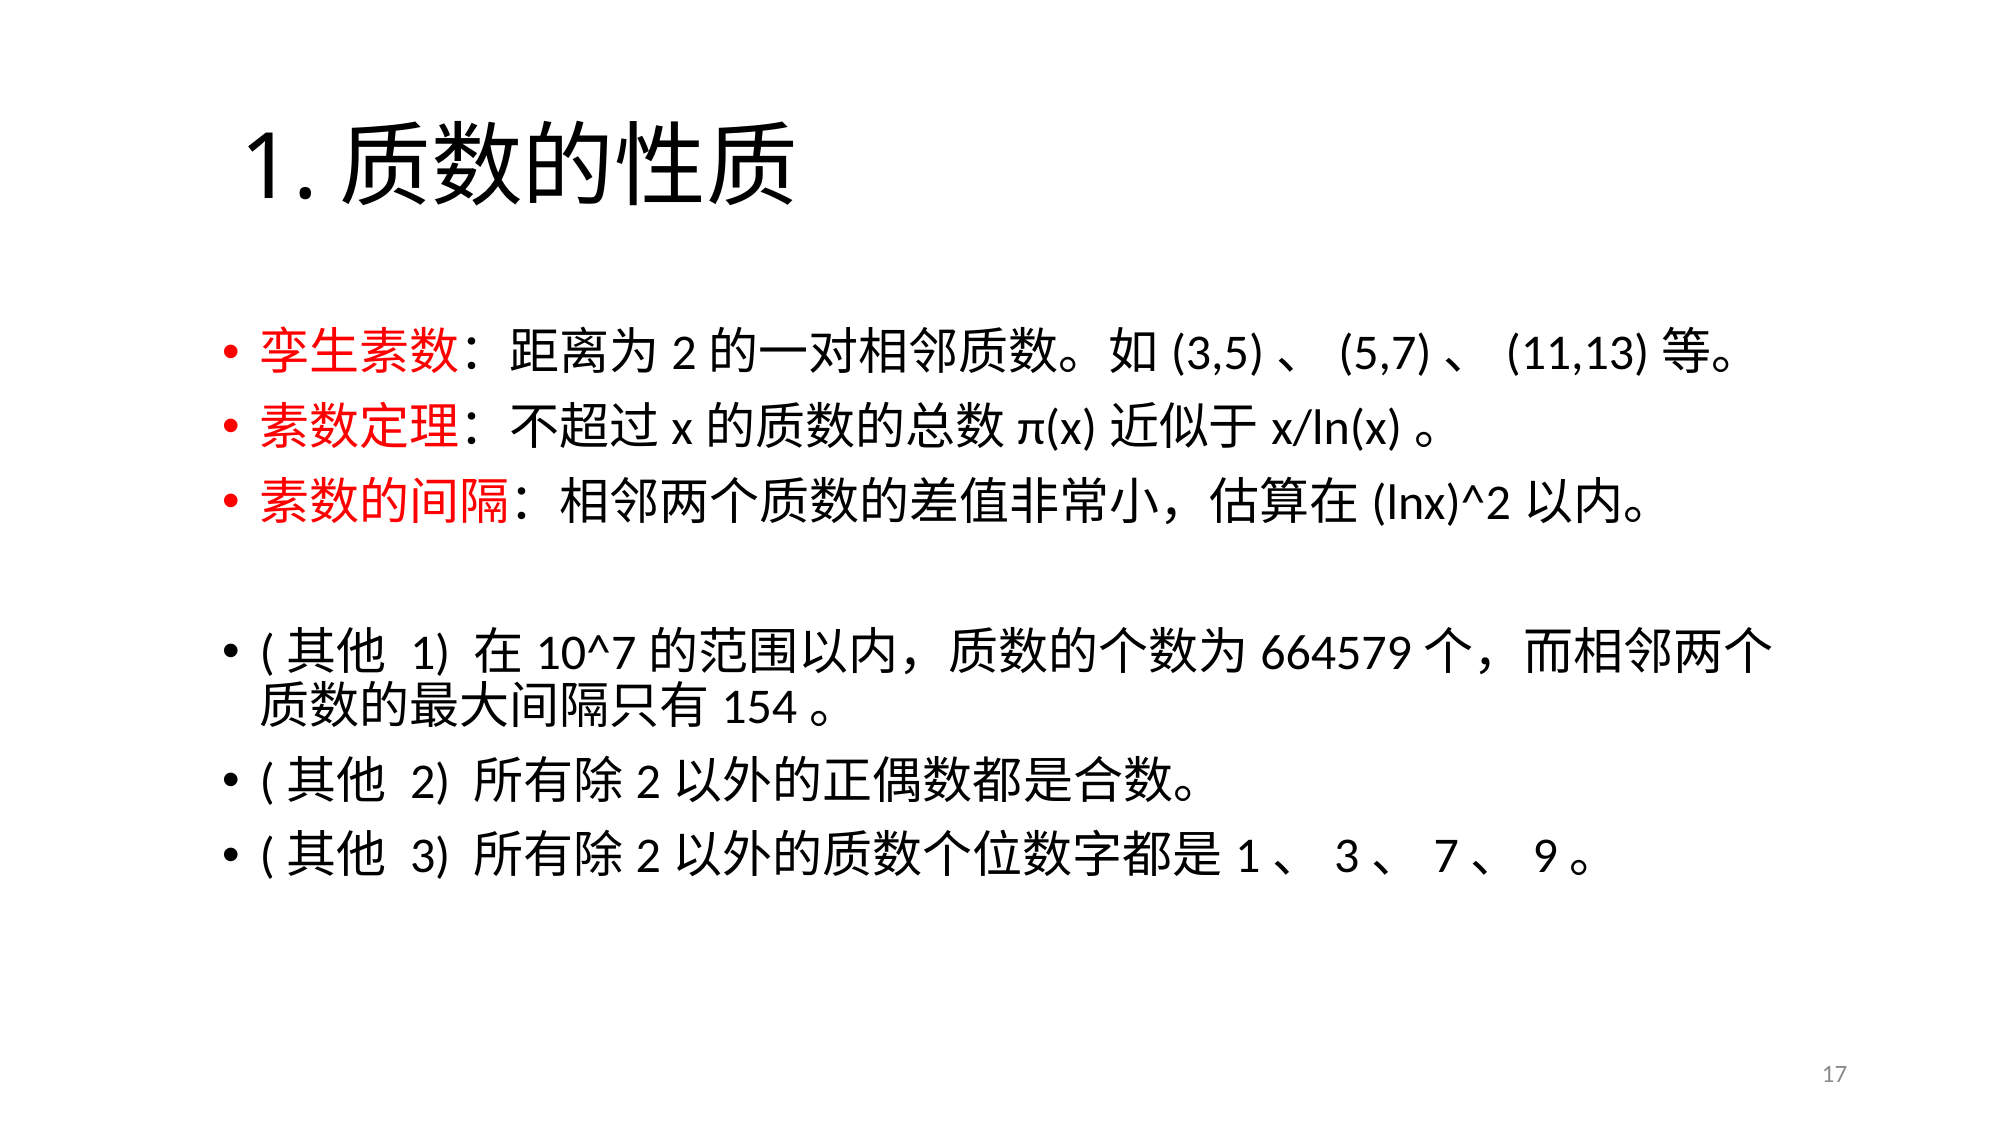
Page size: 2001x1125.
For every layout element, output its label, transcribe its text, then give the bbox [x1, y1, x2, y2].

list 孪生素数：距离为2的一对相邻质数。如(3,5)、(5,7)、(11,13)等。 素数定理：不超过x的质数的总数π(x)近似于x/ln(x)。 素数的间隔：相邻两个质数的差值非常小，估算在(lnx)^2以内。 (其他 1) 在10^7的范围以内，质数的个数为664579个，而相邻两个质数的最大间隔只有154。 (其他 2) 所有除2以外的正偶数都是合数。 (其他 3) 所有除2以外的质数个位数字都是1、3、7、9。 [206, 319, 1797, 1034]
slide_number 17 [1412, 1042, 1863, 1103]
title 1.质数的性质 [225, 60, 1779, 278]
